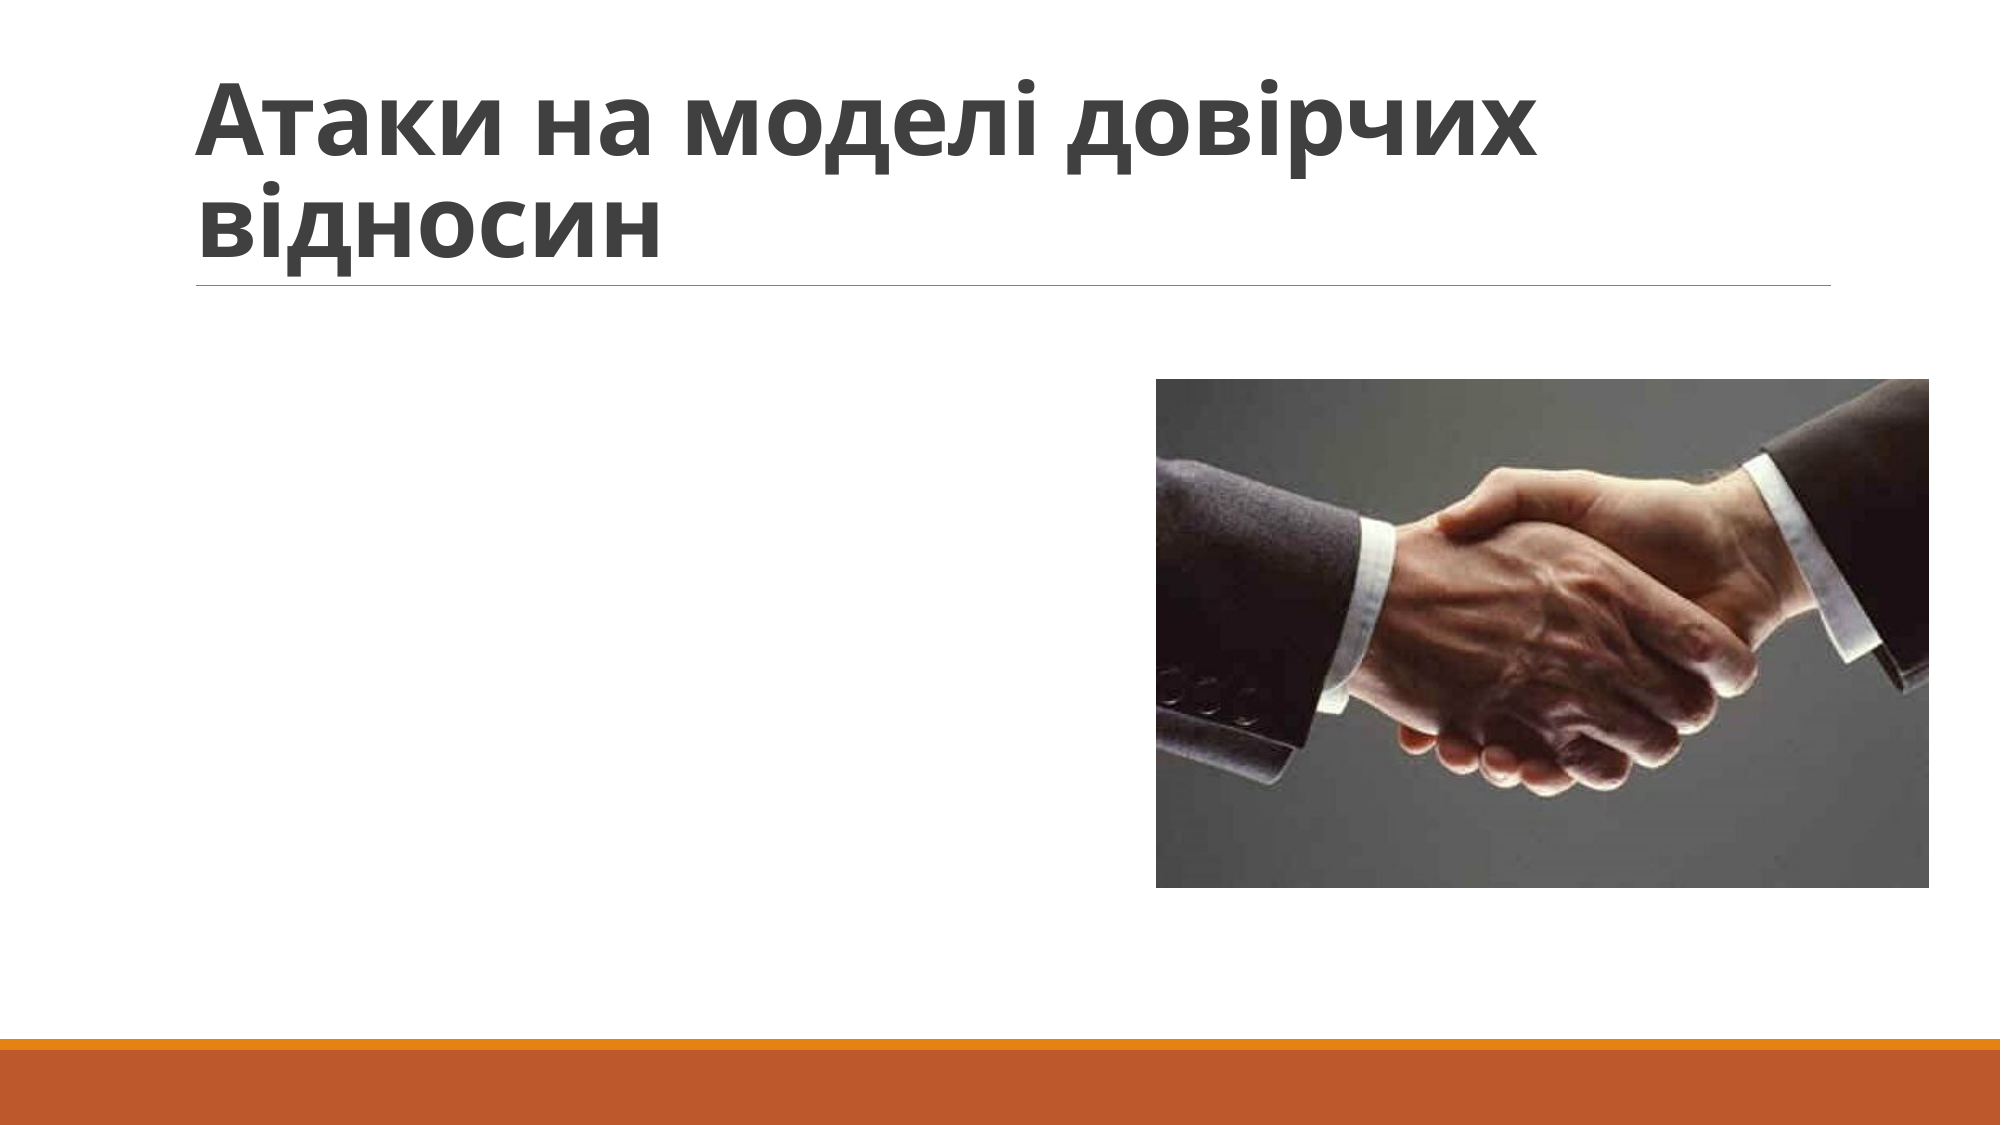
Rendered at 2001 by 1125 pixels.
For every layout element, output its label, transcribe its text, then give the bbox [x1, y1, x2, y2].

title Атаки на моделі довірчих відносин [180, 47, 1830, 285]
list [1155, 378, 1930, 889]
